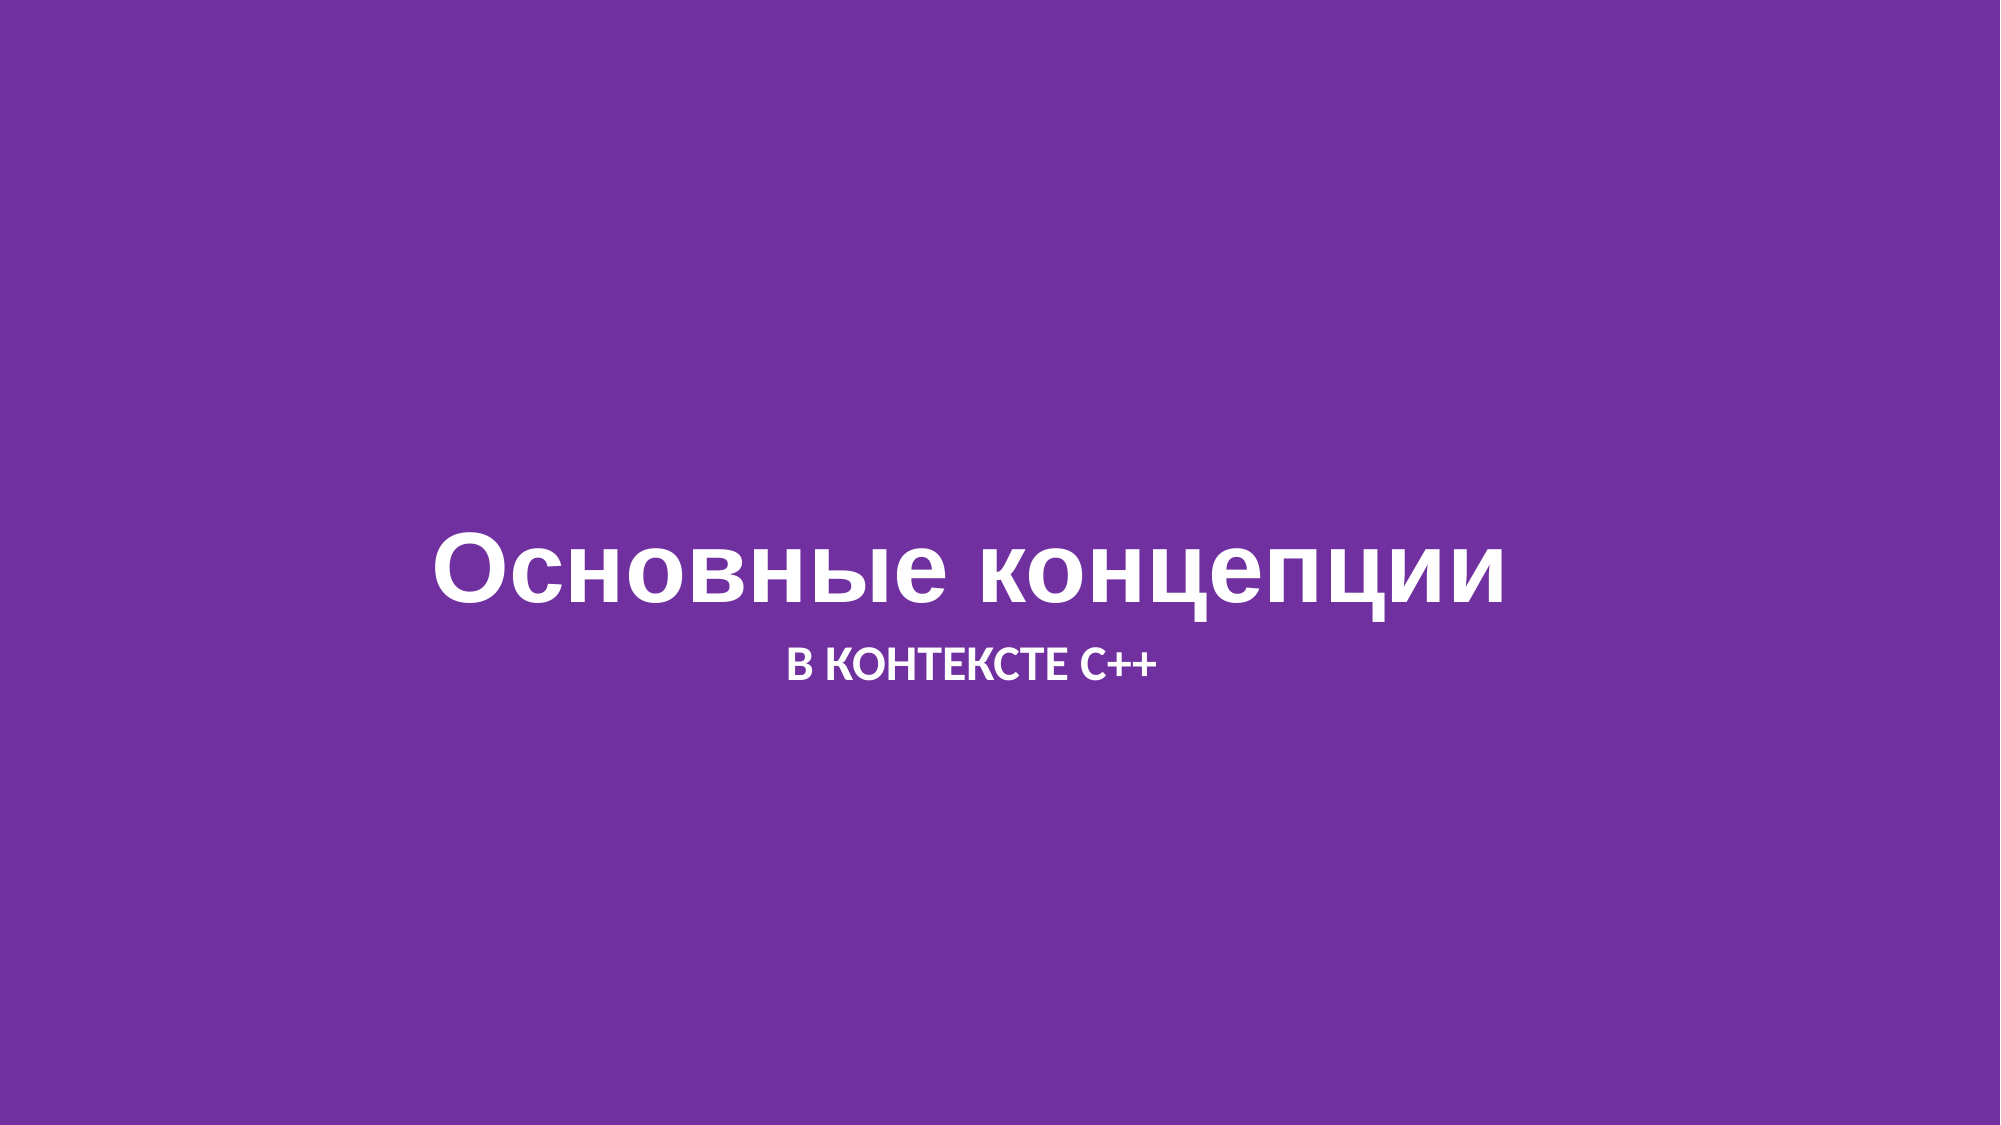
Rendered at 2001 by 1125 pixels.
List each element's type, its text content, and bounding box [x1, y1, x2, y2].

text_box В КОНТЕКСТЕ С++ [771, 622, 1173, 698]
text_box Основные концепции [416, 514, 1527, 611]
